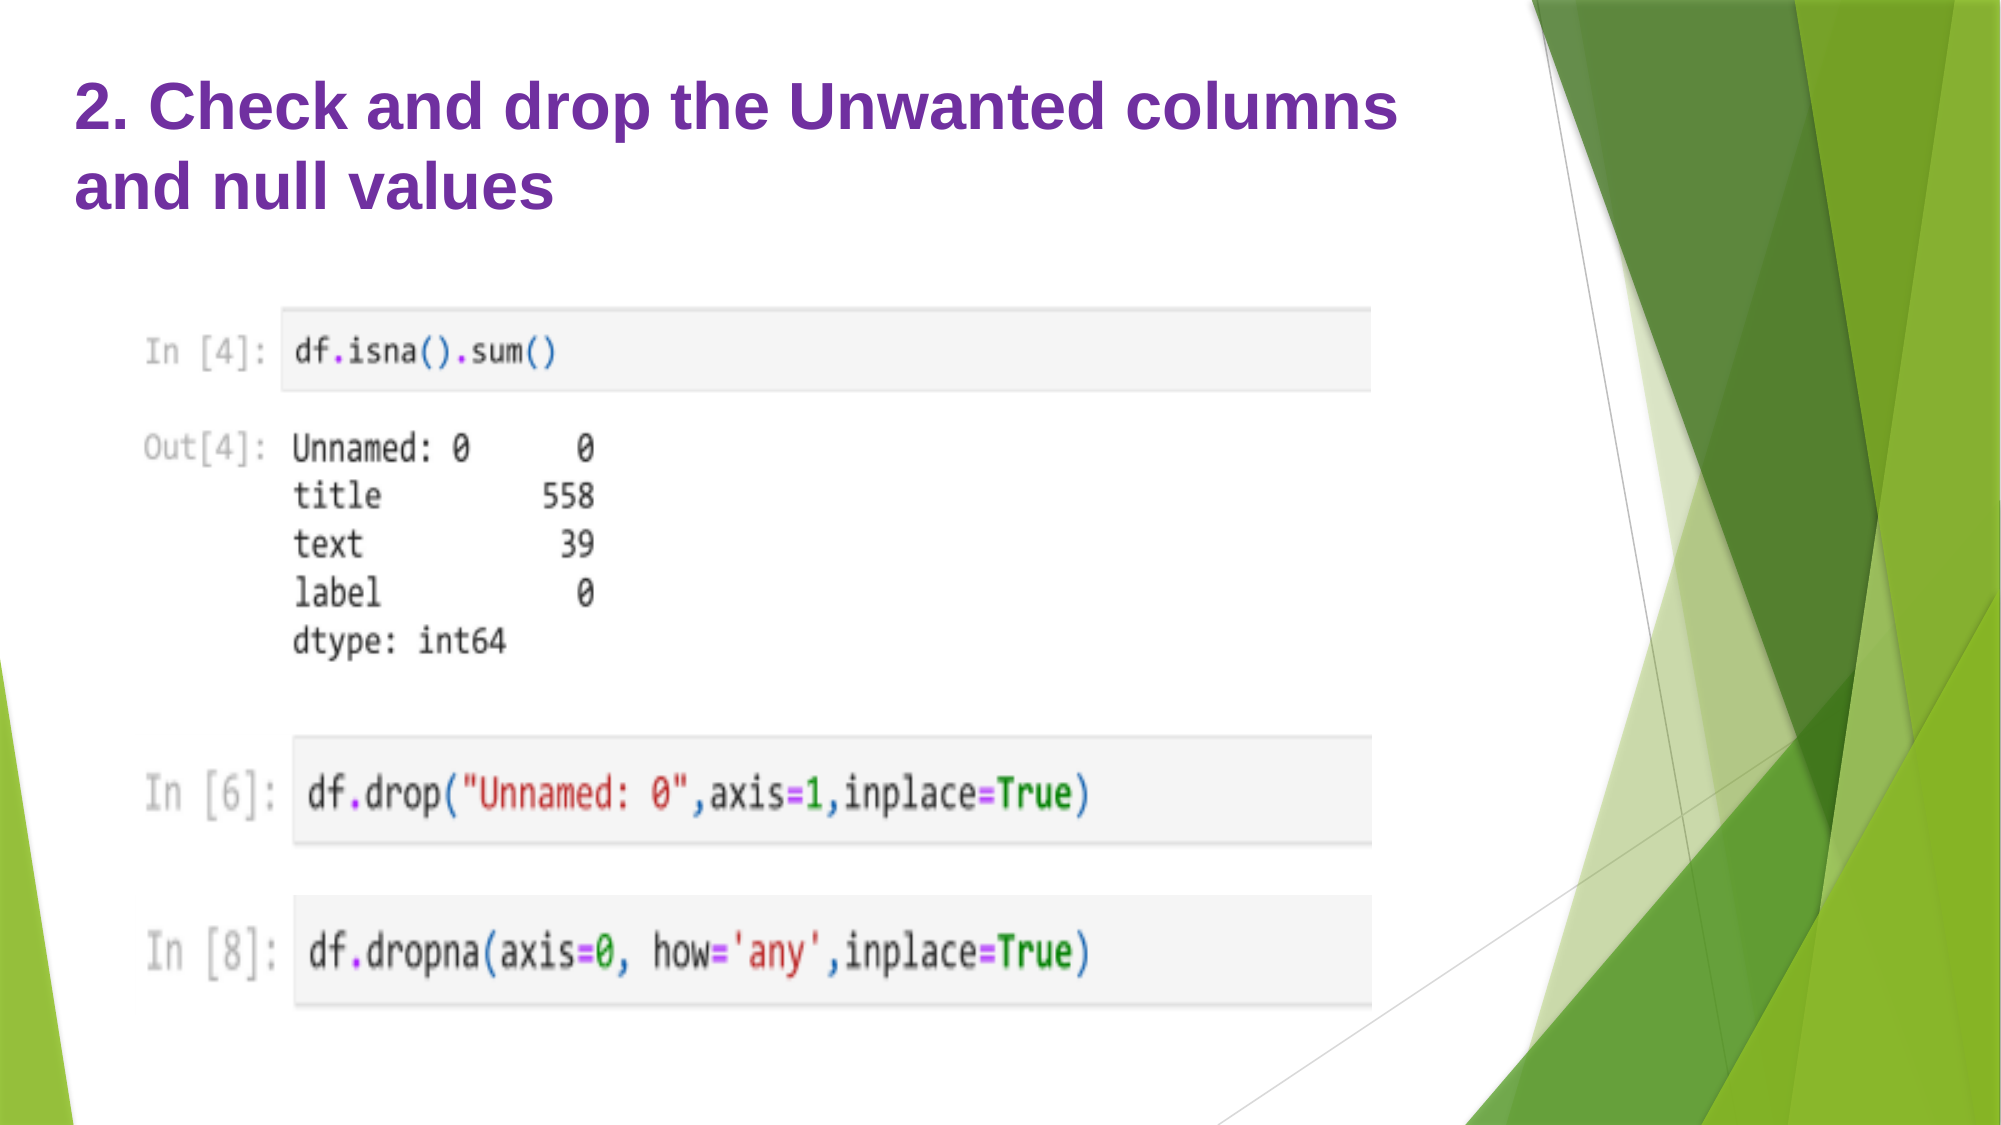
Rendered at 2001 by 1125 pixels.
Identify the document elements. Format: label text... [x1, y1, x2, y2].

picture [135, 733, 1373, 854]
picture [133, 296, 1371, 667]
picture [133, 894, 1373, 1016]
title 2. Check and drop the Unwanted columns and null values [59, 55, 1547, 272]
